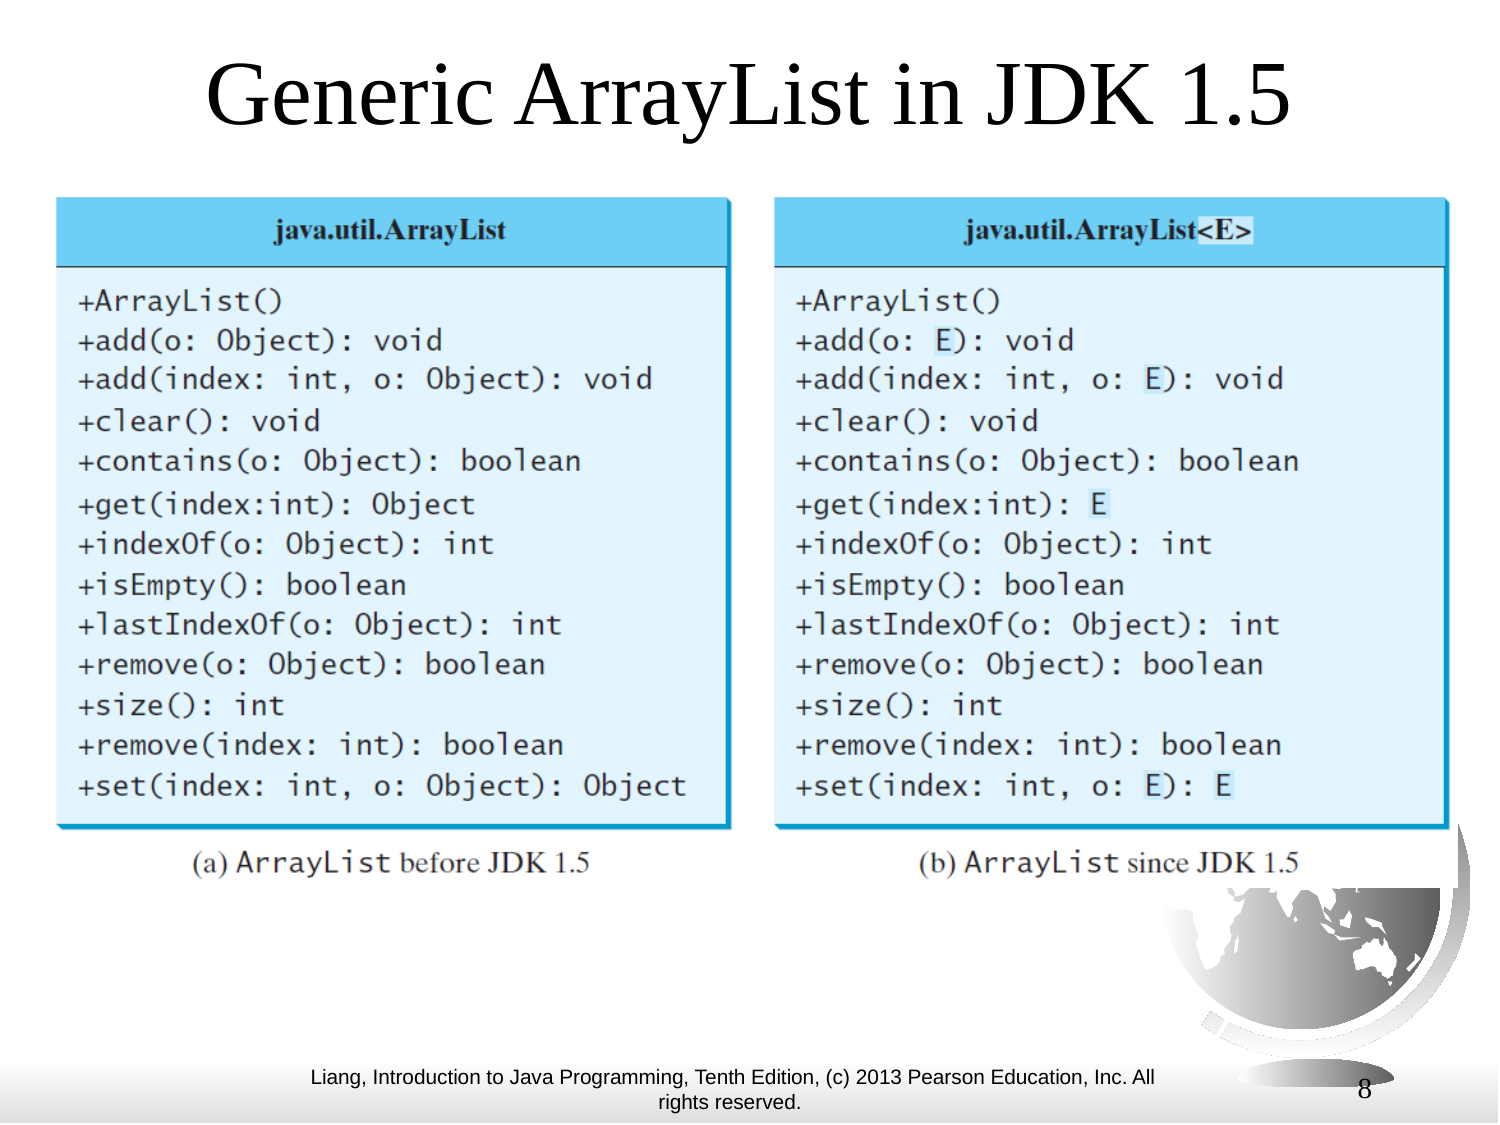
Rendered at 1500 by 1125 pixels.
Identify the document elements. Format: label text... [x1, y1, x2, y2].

picture [49, 187, 1458, 888]
slide_number 8 [1074, 1049, 1388, 1125]
title Generic ArrayList in JDK 1.5 [112, 24, 1388, 150]
